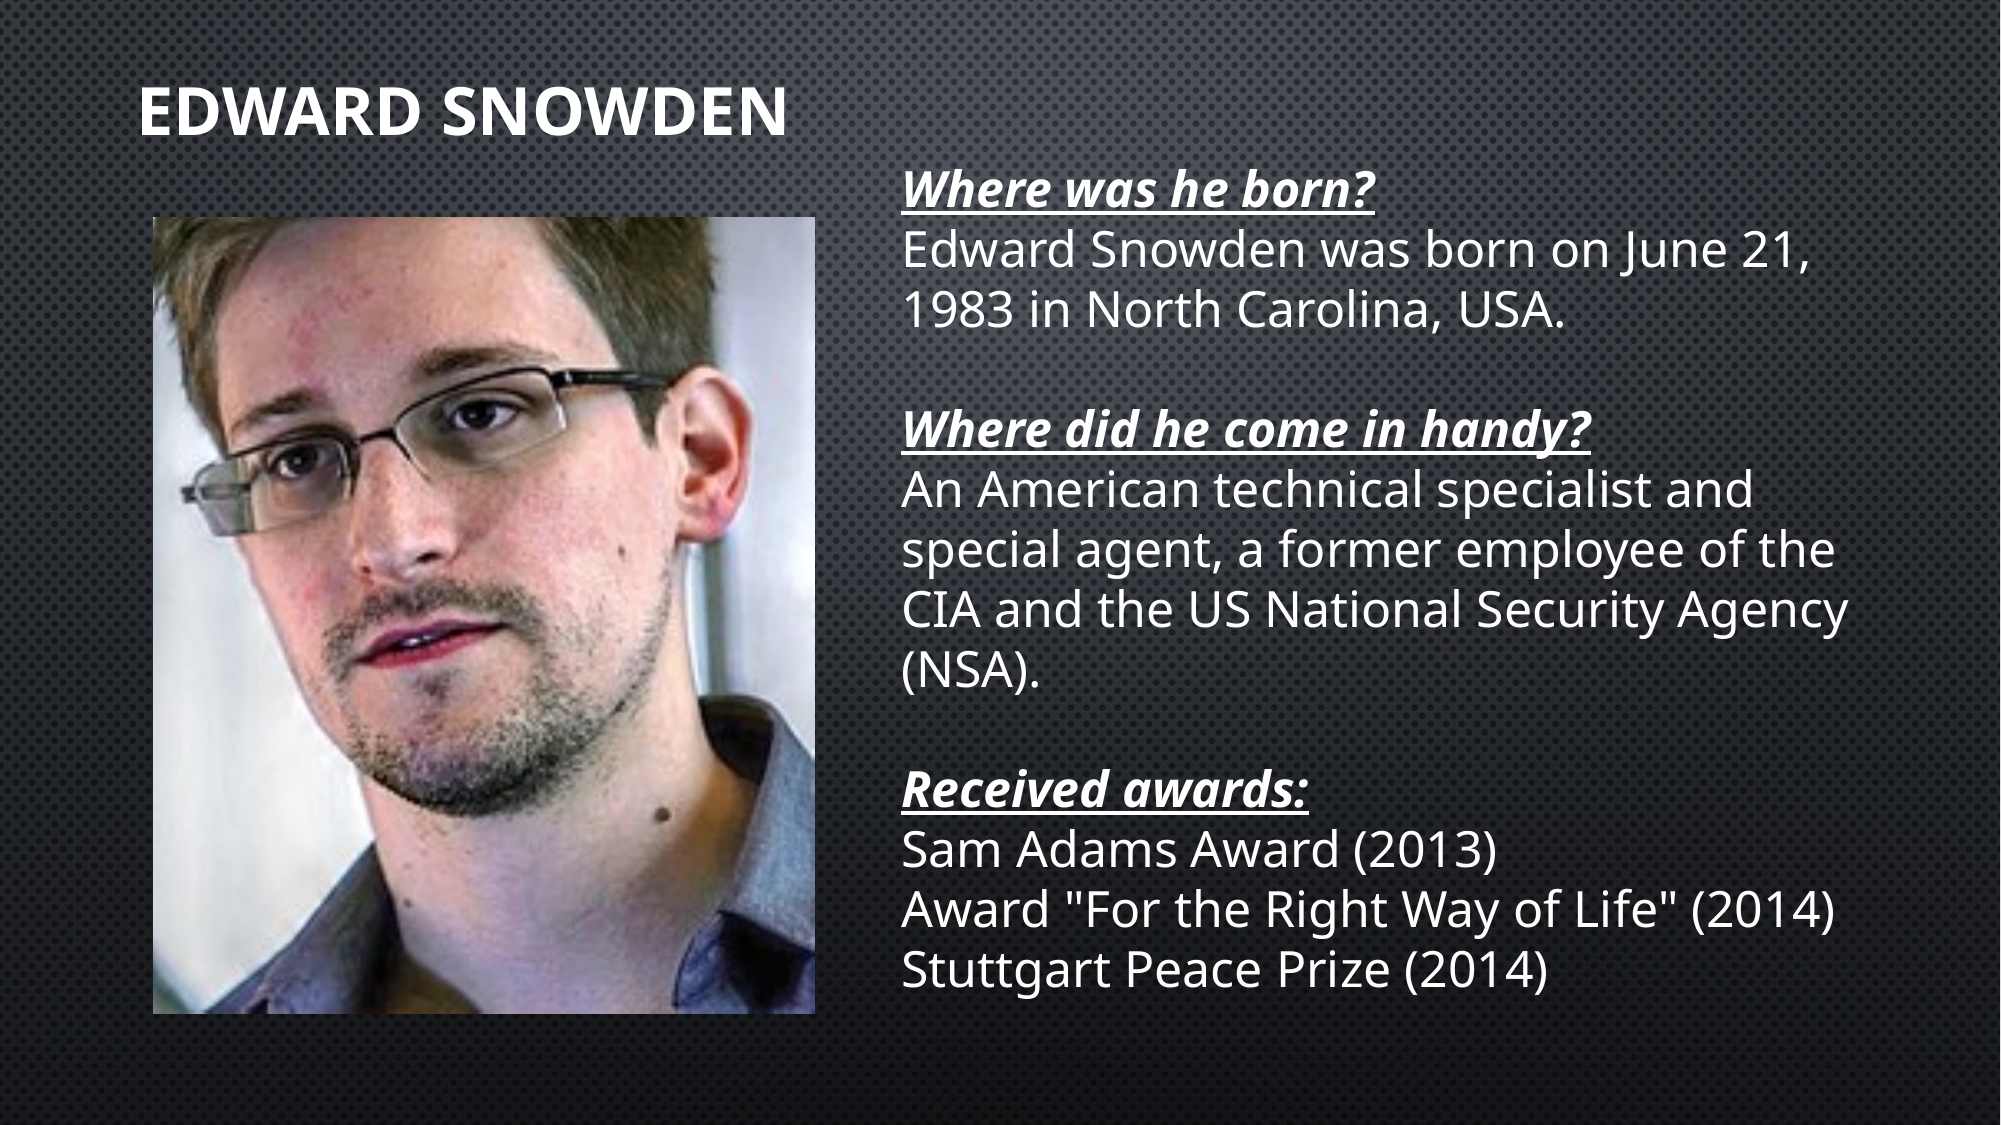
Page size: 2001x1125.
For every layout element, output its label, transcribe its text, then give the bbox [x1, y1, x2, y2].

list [153, 217, 815, 1014]
text_box Where was he born? Edward Snowden was born on June 21, 1983 in North Carolina, USA. Where did he come in handy? An American technical specialist and special agent, a former employee of the CIA and the US National Security Agency (NSA). Received awards: Sam Adams Award (2013) Award "For the Right Way of Life" (2014) Stuttgart Peace Prize (2014) [886, 150, 1883, 1005]
title Edward Snowden [121, 0, 1851, 218]
